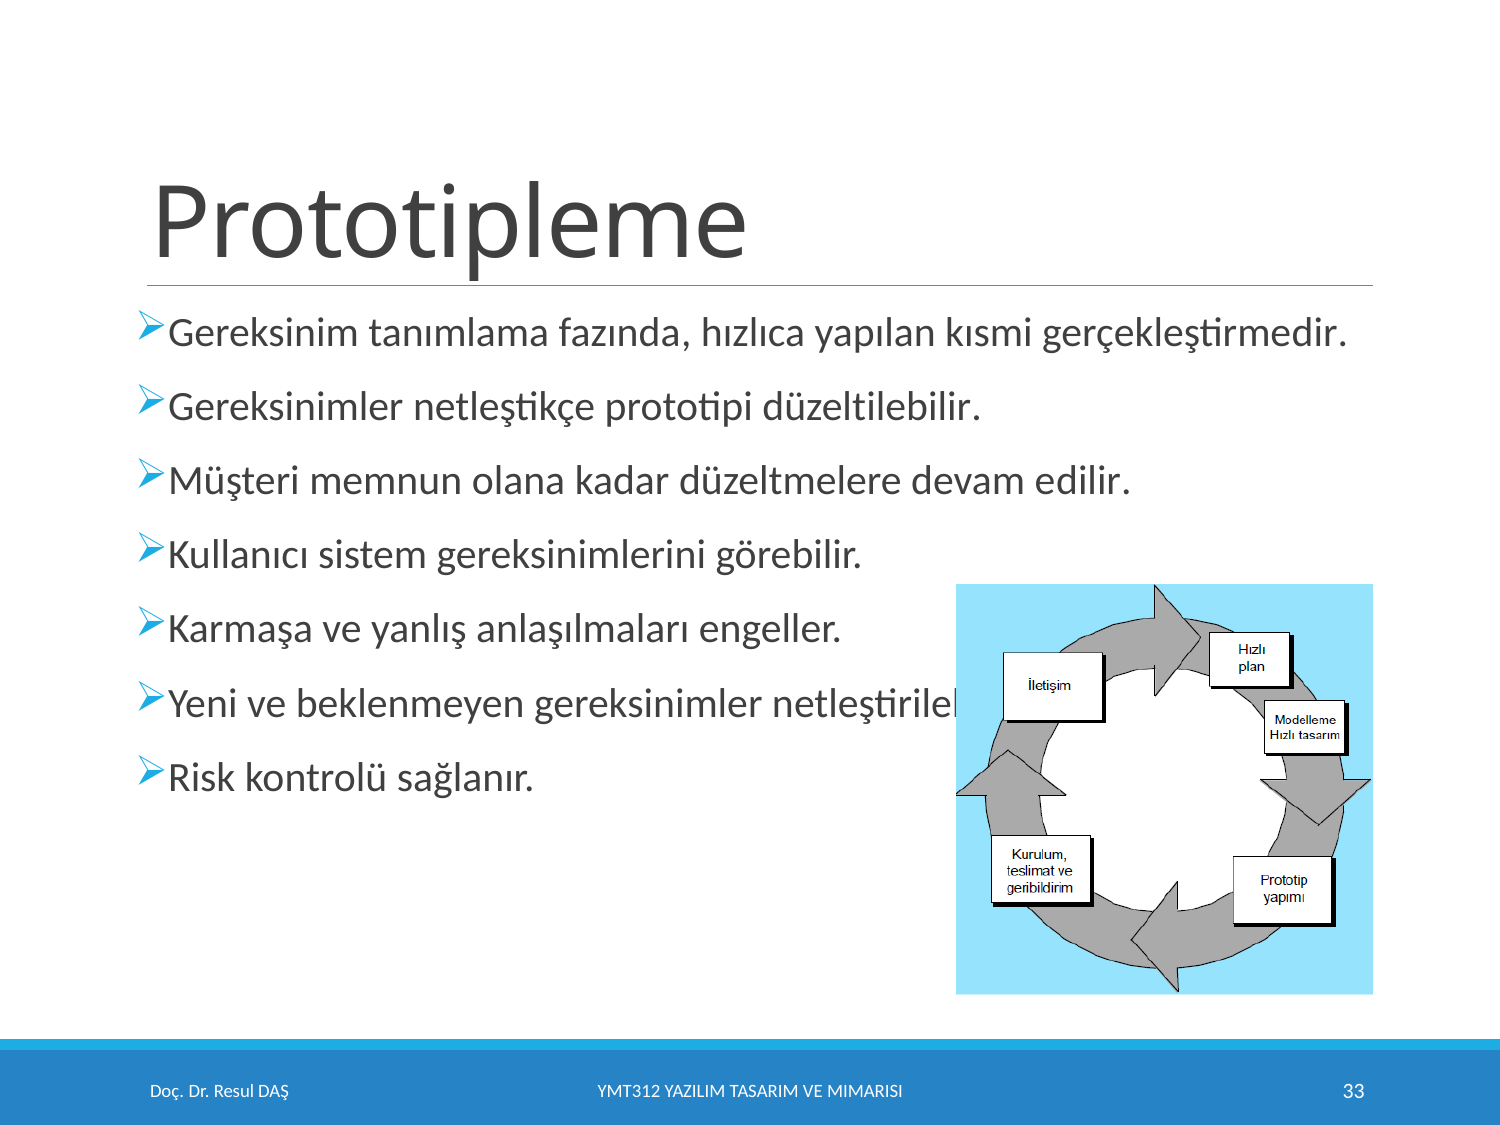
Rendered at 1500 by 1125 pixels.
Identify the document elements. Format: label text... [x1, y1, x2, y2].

picture [956, 583, 1373, 996]
title Prototipleme [135, 47, 1373, 285]
list Gereksinim tanımlama fazında, hızlıca yapılan kısmi gerçekleştirmedir. Gereksinimler netleştikçe prototipi düzeltilebilir. Müşteri memnun olana kadar düzeltmelere devam edilir. Kullanıcı sistem gereksinimlerini görebilir. Karmaşa ve yanlış anlaşılmaları engeller. Yeni ve beklenmeyen gereksinimler netleştirilebilir. Risk kontrolü sağlanır. [135, 302, 1373, 963]
slide_number Doç. Dr. Resul DAŞ [135, 1059, 440, 1120]
slide_number 33 [1218, 1059, 1380, 1120]
footer YMT312 Yazılım Tasarım ve Mimarisi [453, 1059, 1047, 1120]
